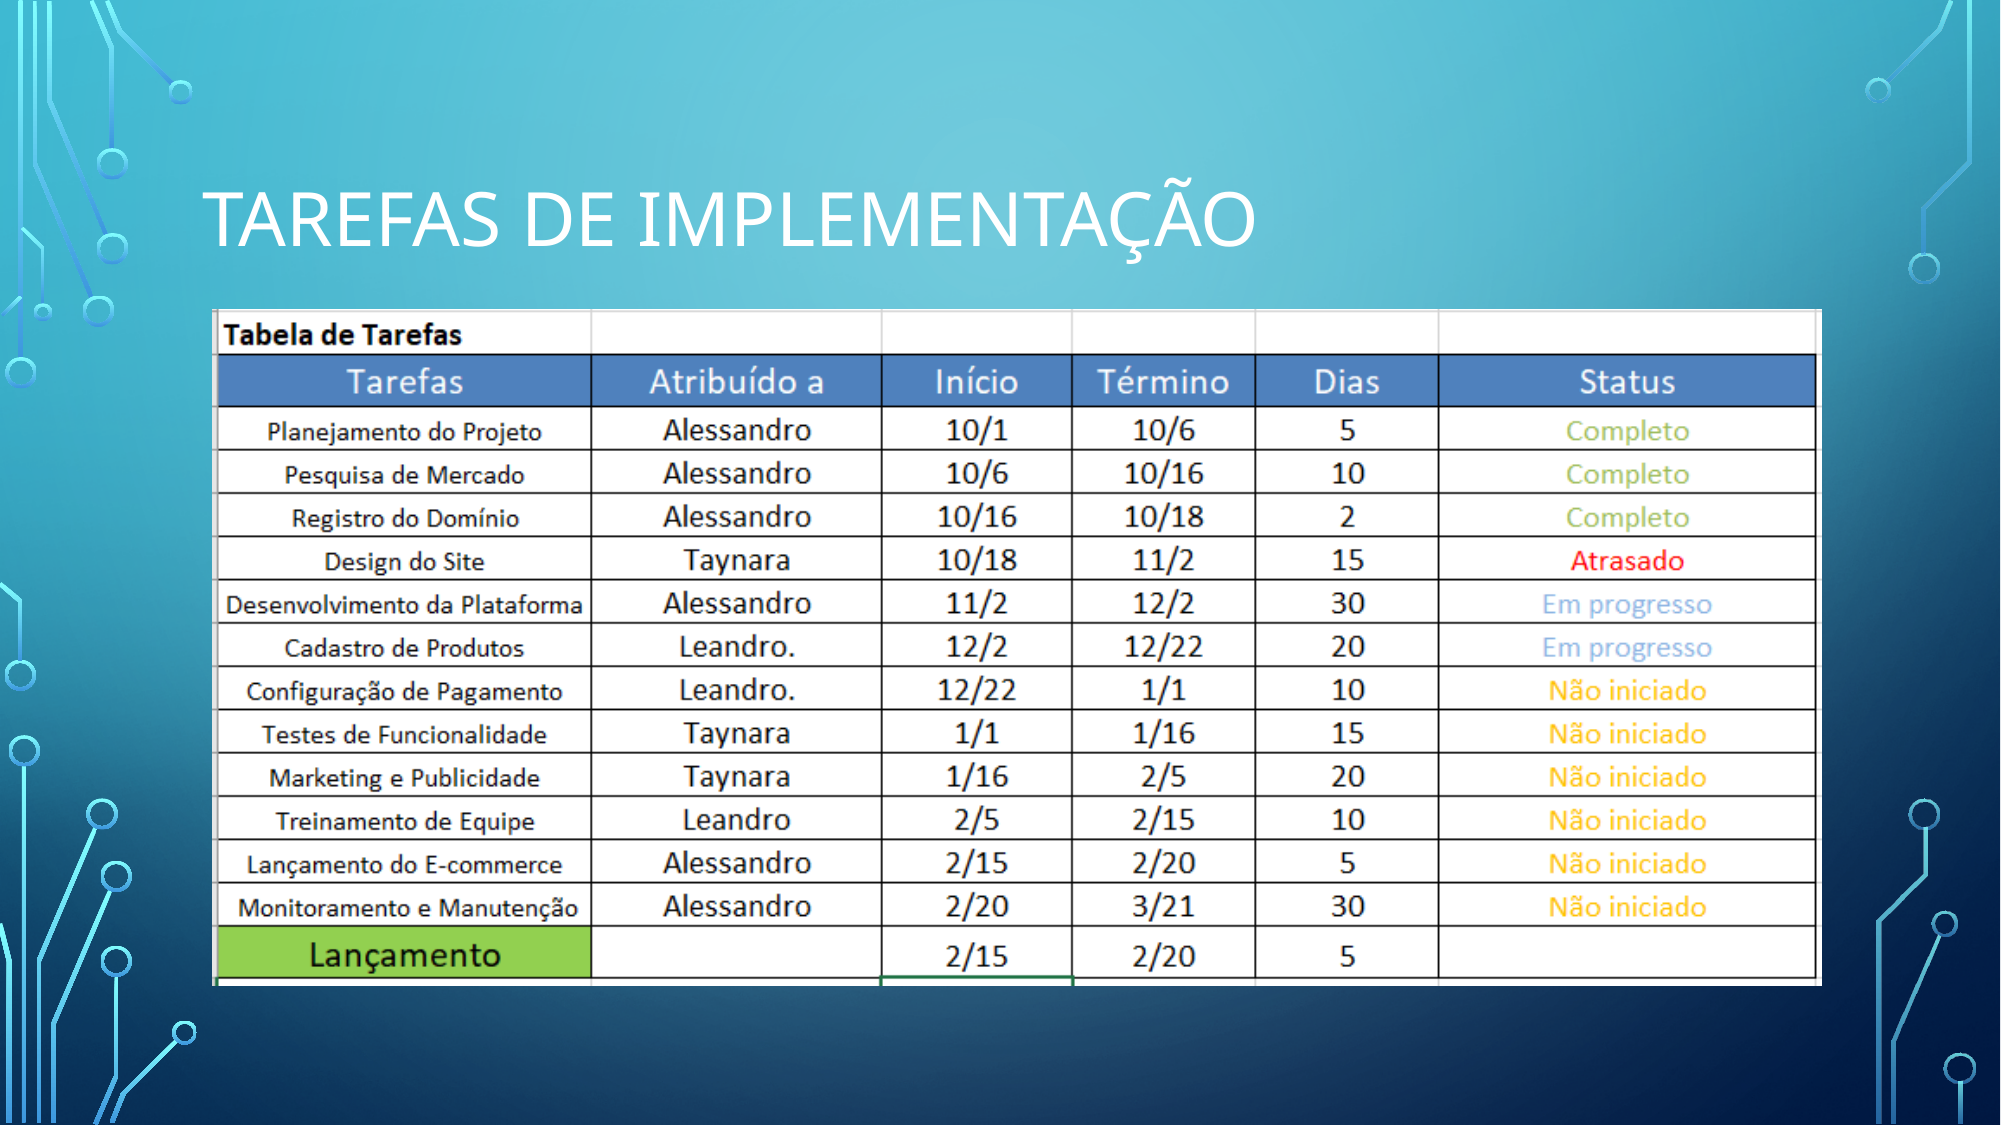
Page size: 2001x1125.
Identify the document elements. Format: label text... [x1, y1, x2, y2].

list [211, 309, 1823, 987]
title Tarefas de implementação [187, 101, 1813, 344]
